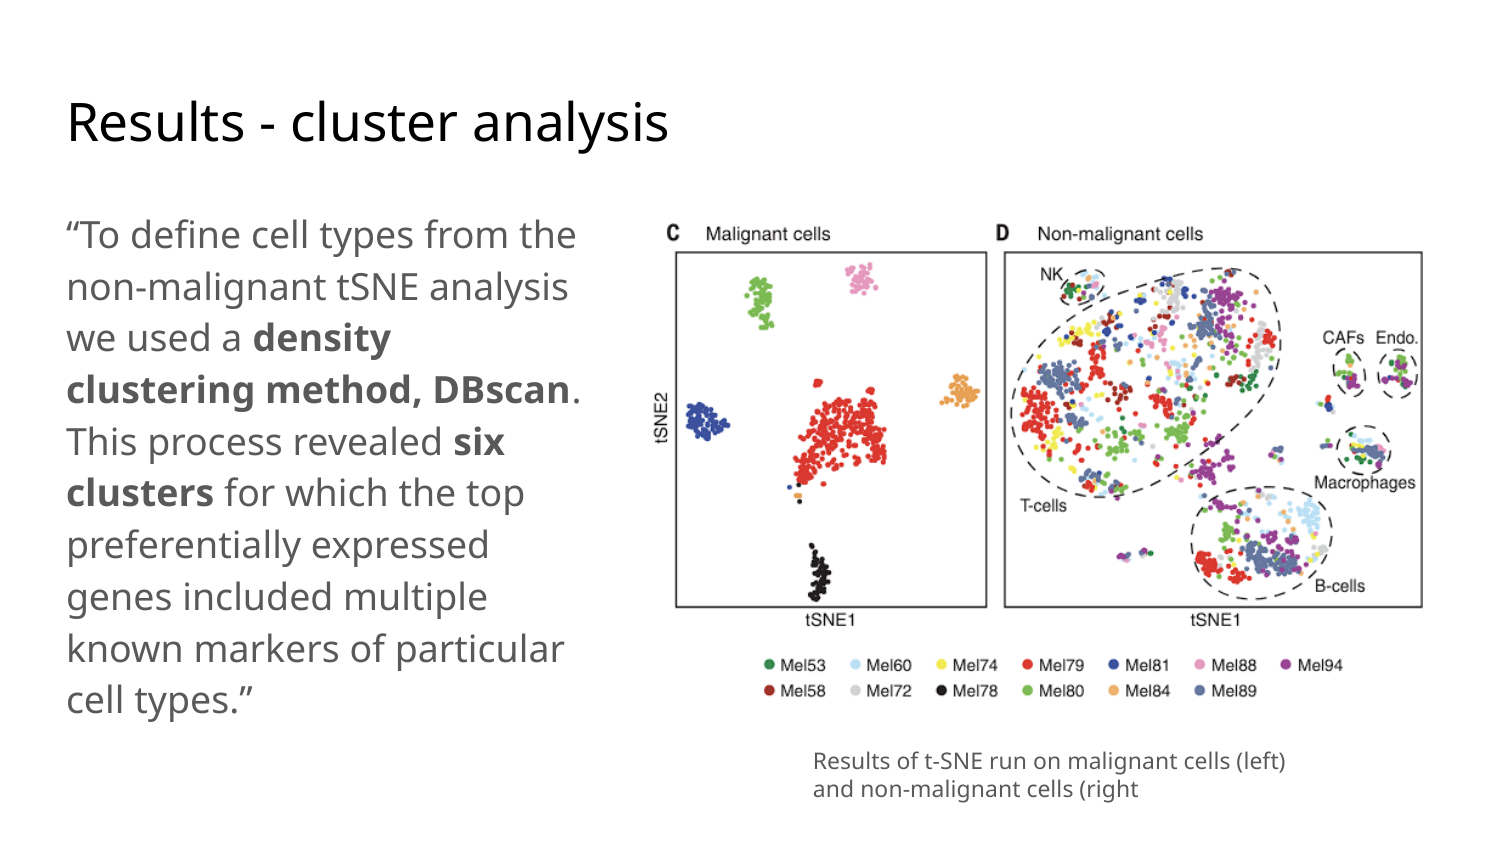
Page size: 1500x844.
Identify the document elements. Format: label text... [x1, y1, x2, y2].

picture [620, 188, 1440, 710]
text_box Results of t-SNE run on malignant cells (left) and non-malignant cells (right [797, 731, 1342, 800]
list “To define cell types from the non-malignant tSNE analysis we used a density clustering method, DBscan. This process revealed six clusters for which the top preferentially expressed genes included multiple known markers of particular cell types.” [51, 189, 606, 750]
title Results - cluster analysis [51, 72, 1449, 167]
